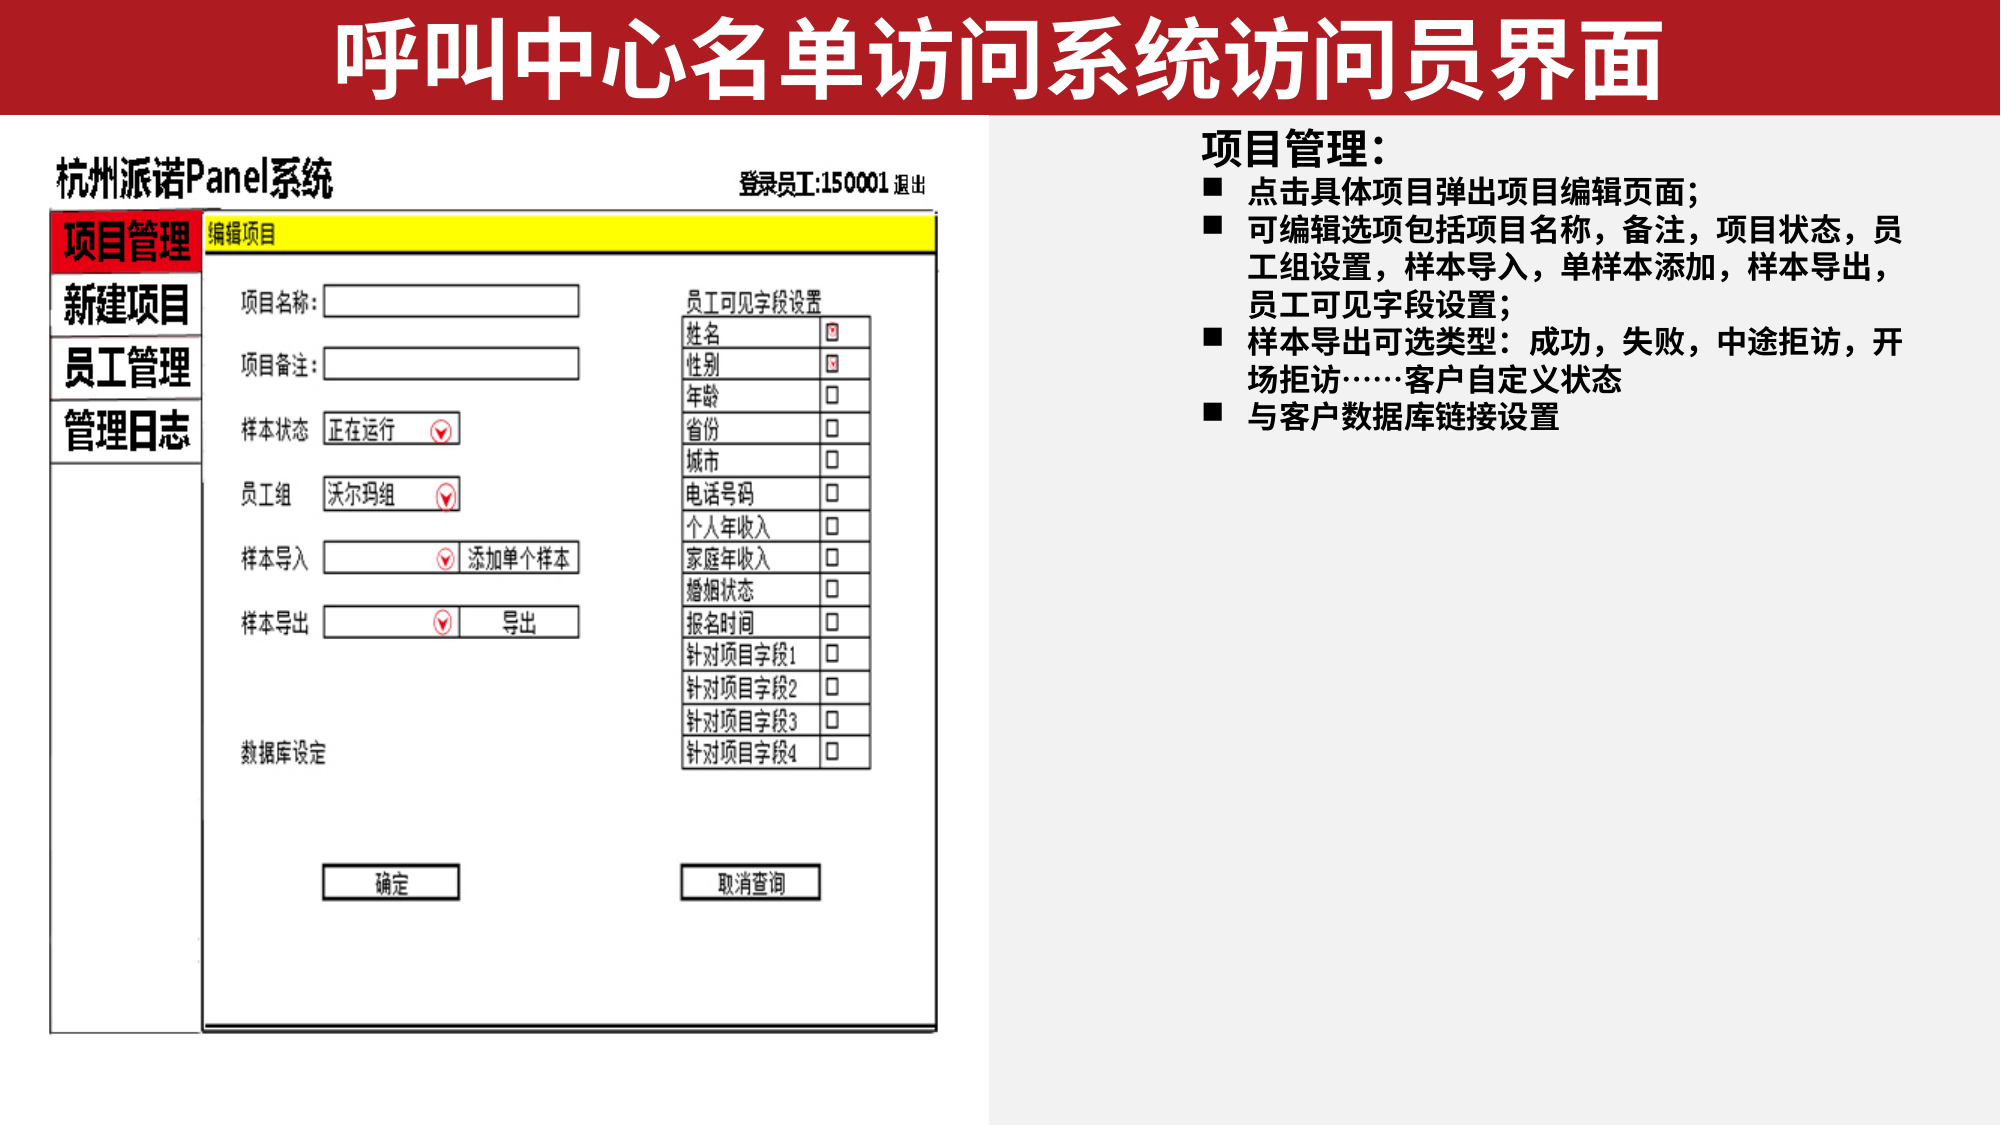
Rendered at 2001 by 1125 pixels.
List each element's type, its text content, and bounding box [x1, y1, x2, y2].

text_box 项目管理： 点击具体项目弹出项目编辑页面； 可编辑选项包括项目名称，备注，项目状态，员工组设置，样本导入，单样本添加，样本导出，员工可见字段设置； 样本导出可选类型：成功，失败，中途拒访，开场拒访……客户自定义状态 与客户数据库链接设置 [1186, 115, 1927, 480]
picture [0, 115, 989, 1125]
text_box 呼叫中心名单访问系统访问员界面 [0, 0, 2000, 118]
